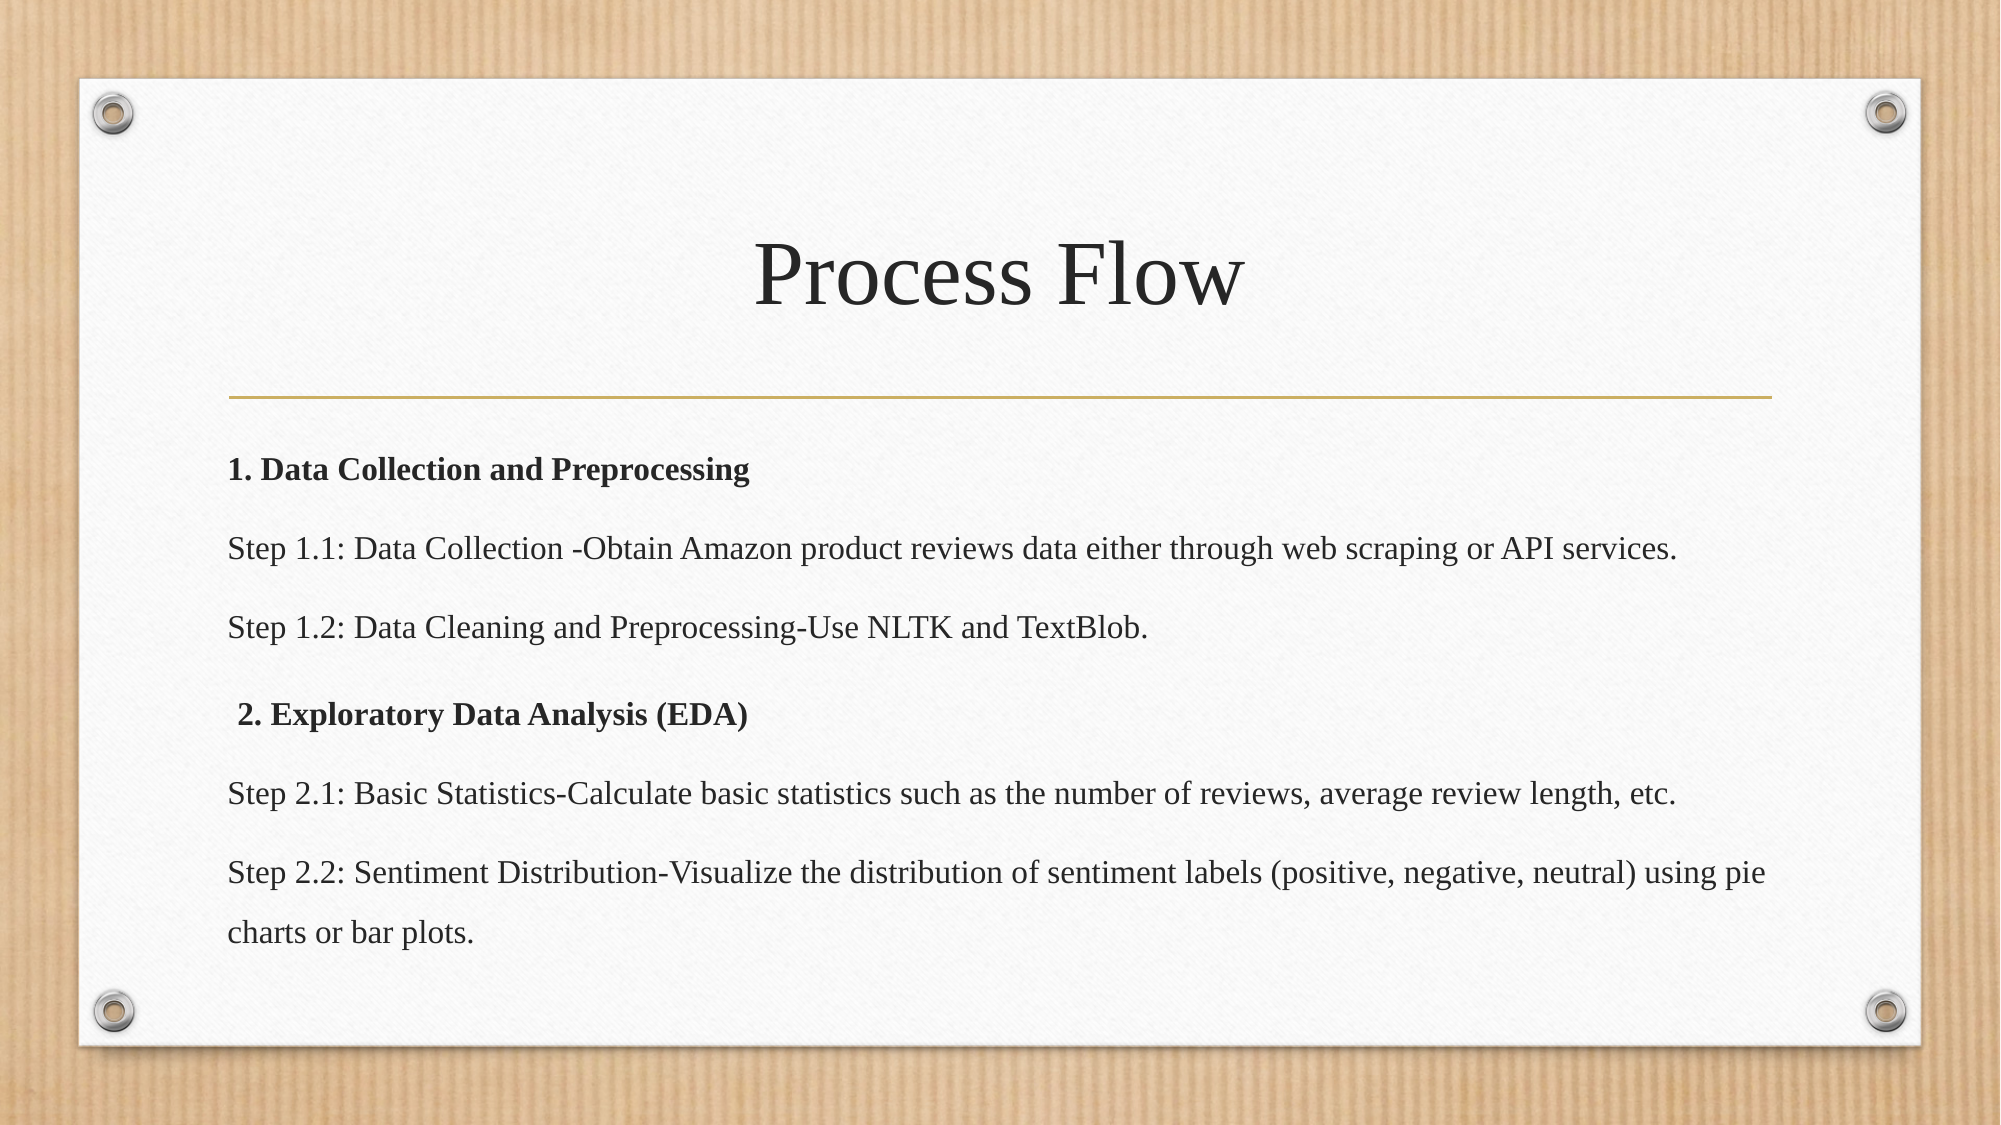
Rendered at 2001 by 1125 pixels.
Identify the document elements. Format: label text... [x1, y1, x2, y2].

list 1. Data Collection and Preprocessing Step 1.1: Data Collection -Obtain Amazon product reviews data either through web scraping or API services. Step 1.2: Data Cleaning and Preprocessing-Use NLTK and TextBlob. 2. Exploratory Data Analysis (EDA) Step 2.1: Basic Statistics-Calculate basic statistics such as the number of reviews, average review length, etc. Step 2.2: Sentiment Distribution-Visualize the distribution of sentiment labels (positive, negative, neutral) using pie charts or bar plots. [212, 419, 1788, 964]
title Process Flow [212, 161, 1788, 375]
picture [0, 0, 2001, 1125]
